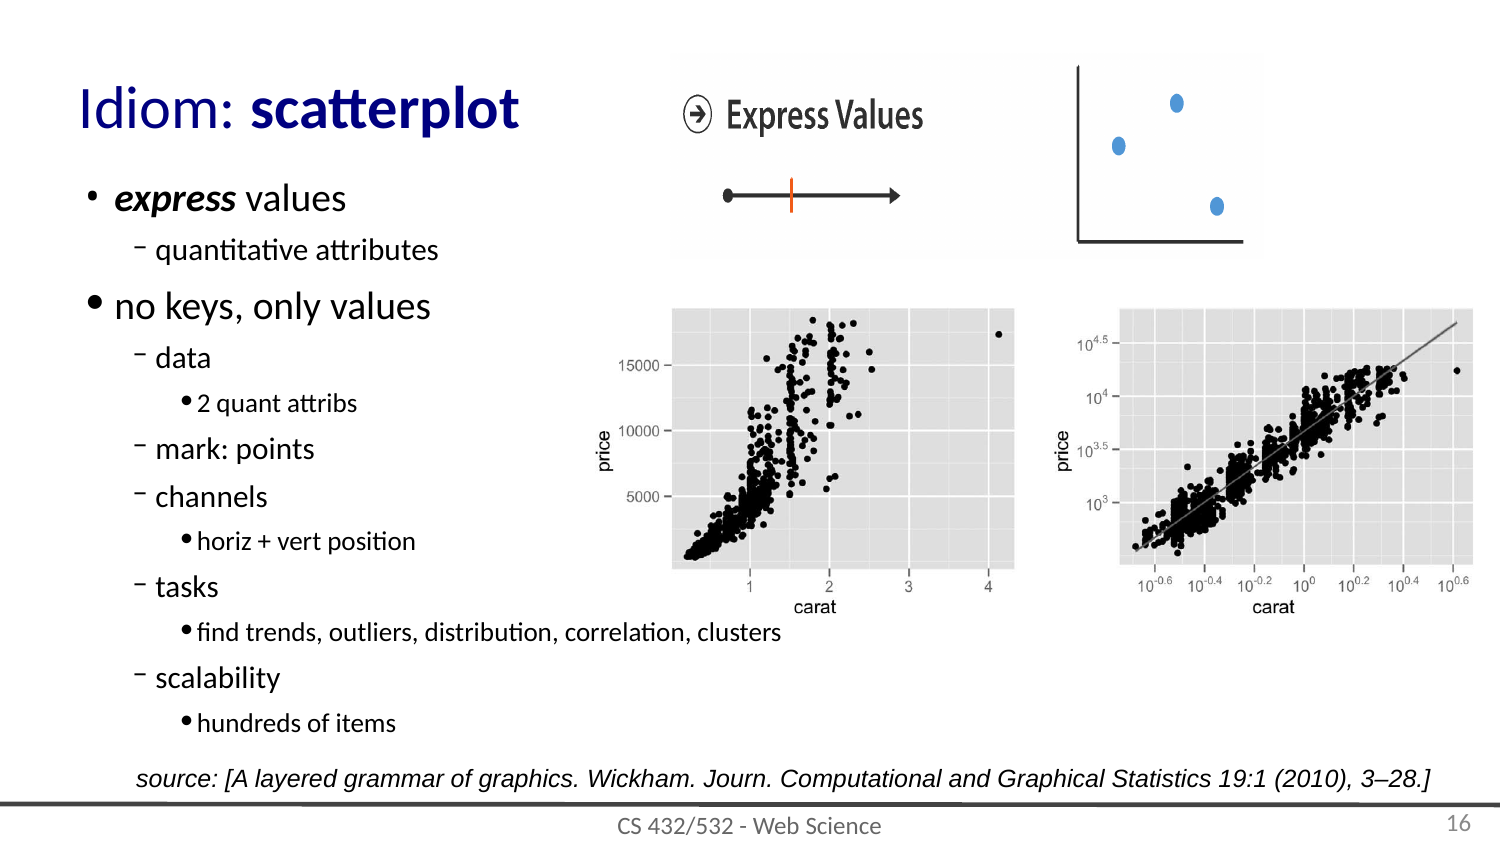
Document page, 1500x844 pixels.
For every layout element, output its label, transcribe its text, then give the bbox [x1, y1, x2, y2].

slide_number ‹#› [1136, 798, 1487, 844]
title Idiom: scatterplot [75, 33, 1425, 175]
text_box source: [A layered grammar of graphics. Wickham. Journ. Computational and Graphical Statistics 19:1 (2010), 3–28.] [136, 762, 1487, 799]
picture [670, 53, 1264, 259]
picture [595, 307, 1474, 615]
list express values quantitative attributes no keys, only values data 2 quant attribs mark: points channels horiz + vert position tasks find trends, outliers, distribution, correlation, clusters scalability hundreds of items [75, 167, 828, 763]
